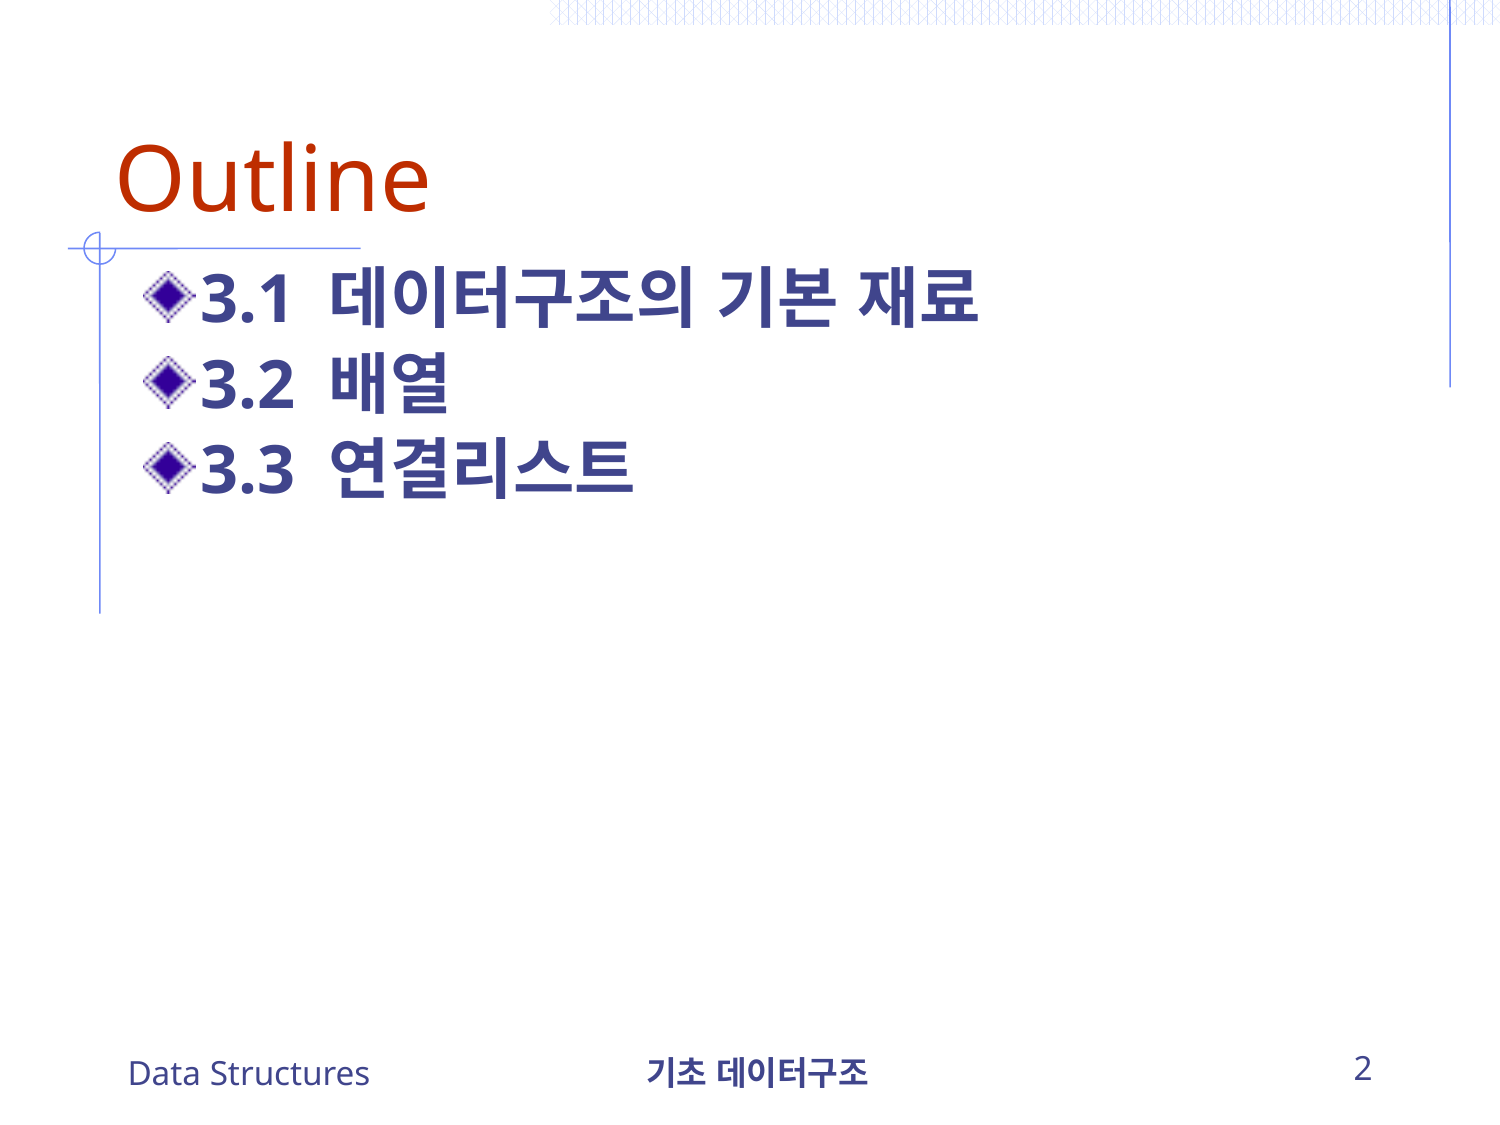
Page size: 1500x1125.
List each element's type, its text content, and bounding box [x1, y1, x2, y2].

title Outline [99, 49, 1376, 238]
footer 기초 데이터구조 [527, 1024, 988, 1101]
picture [143, 356, 196, 409]
picture [143, 442, 196, 494]
picture [143, 271, 196, 323]
list 3.1 데이터구조의 기본 재료 3.2 배열 3.3 연결리스트 [128, 257, 1184, 739]
slide_number 2 [1074, 1024, 1388, 1101]
slide_number Data Structures [112, 1024, 516, 1101]
